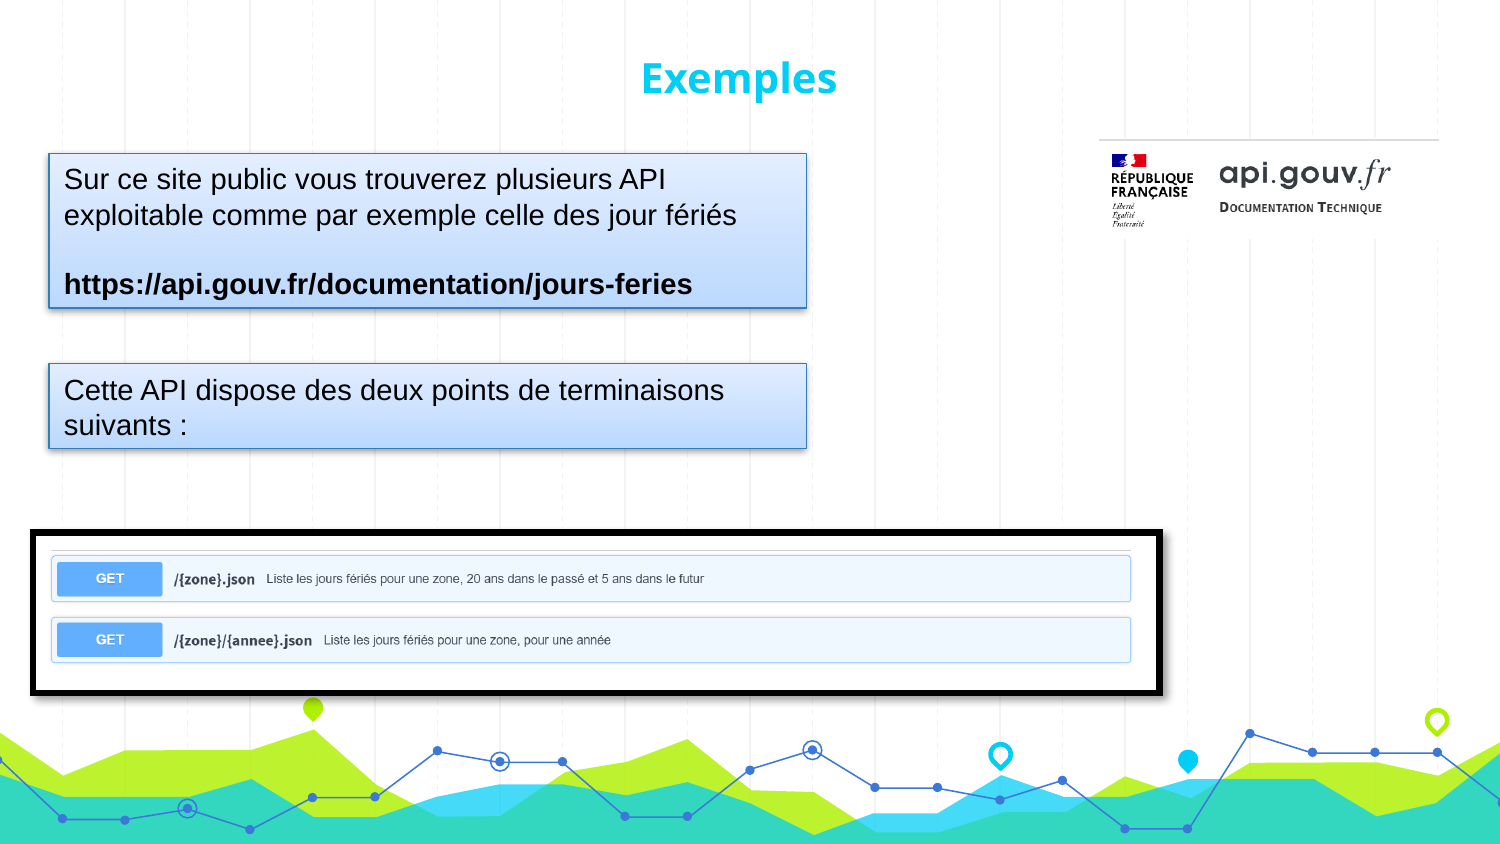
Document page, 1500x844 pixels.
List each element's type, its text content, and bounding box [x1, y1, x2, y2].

text_box Sur ce site public vous trouverez plusieurs API exploitable comme par exemple celle des jour fériés https://api.gouv.fr/documentation/jours-feries [49, 153, 807, 309]
title Exemples [165, 0, 1313, 118]
picture [36, 535, 1157, 691]
text_box Cette API dispose des deux points de terminaisons suivants : [49, 363, 807, 449]
picture [1099, 138, 1440, 239]
list [154, 106, 1303, 422]
